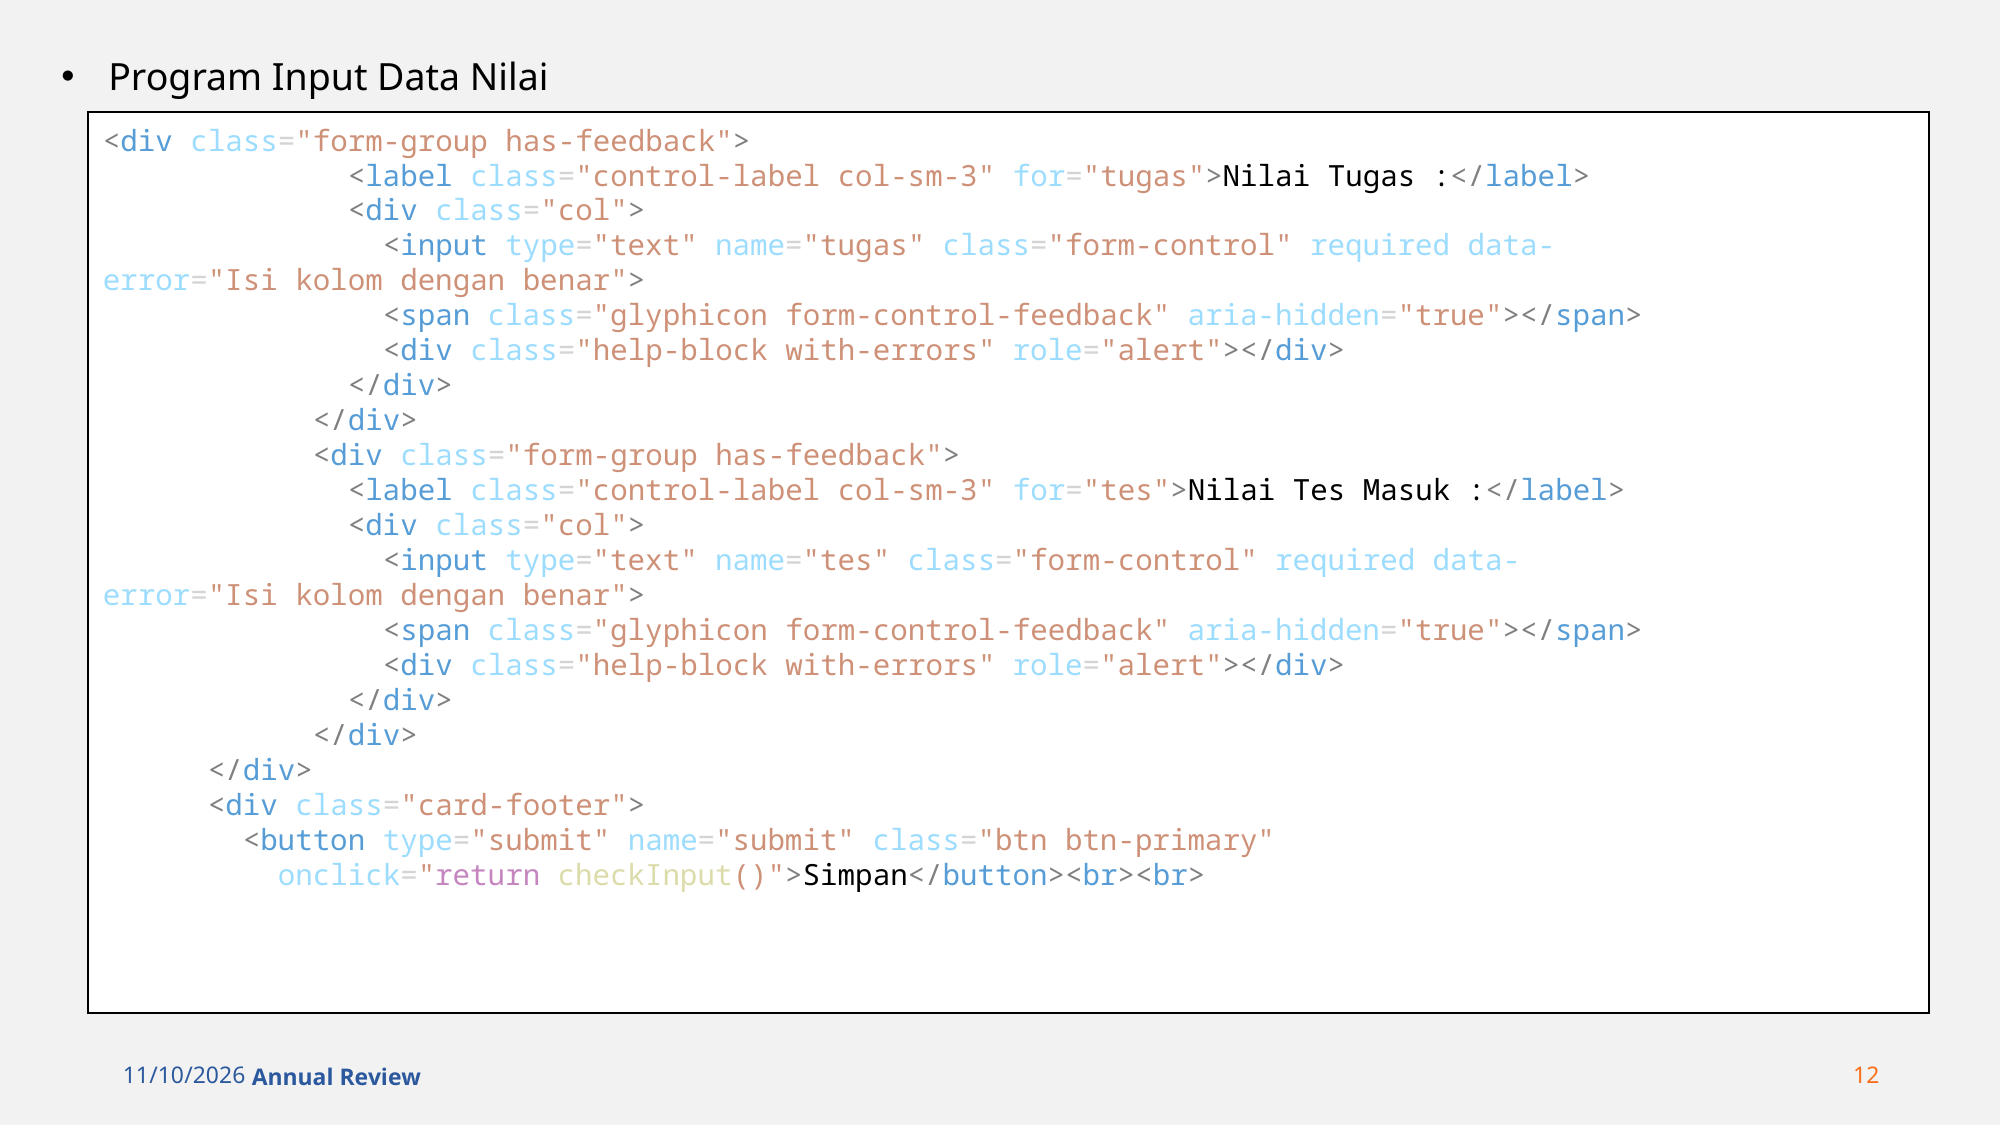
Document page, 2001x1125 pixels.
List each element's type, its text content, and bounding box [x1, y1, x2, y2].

text_box Program Input Data Nilai [46, 45, 564, 105]
text_box [87, 111, 1930, 1014]
text_box <div class="form-group has-feedback"> <label class="control-label col-sm-3" for="tugas">Nilai Tugas :</label> <div class="col"> <input type="text" name="tugas" class="form-control" required data-error="Isi kolom dengan benar"> <span class="glyphicon form-control-feedback" aria-hidden="true"></span> <div class="help-block with-errors" role="alert"></div> </div> </div> <div class="form-group has-feedback"> <label class="control-label col-sm-3" for="tes">Nilai Tes Masuk :</label> <div class="col"> <input type="text" name="tes" class="form-control" required data-error="Isi kolom dengan benar"> <span class="glyphicon form-control-feedback" aria-hidden="true"></span> <div class="help-block with-errors" role="alert"></div> </div> </div> </div> <div class="card-footer"> <button type="submit" name="submit" class="btn btn-primary" onclick="return checkInput()">Simpan</button><br><br> [88, 114, 1912, 1004]
